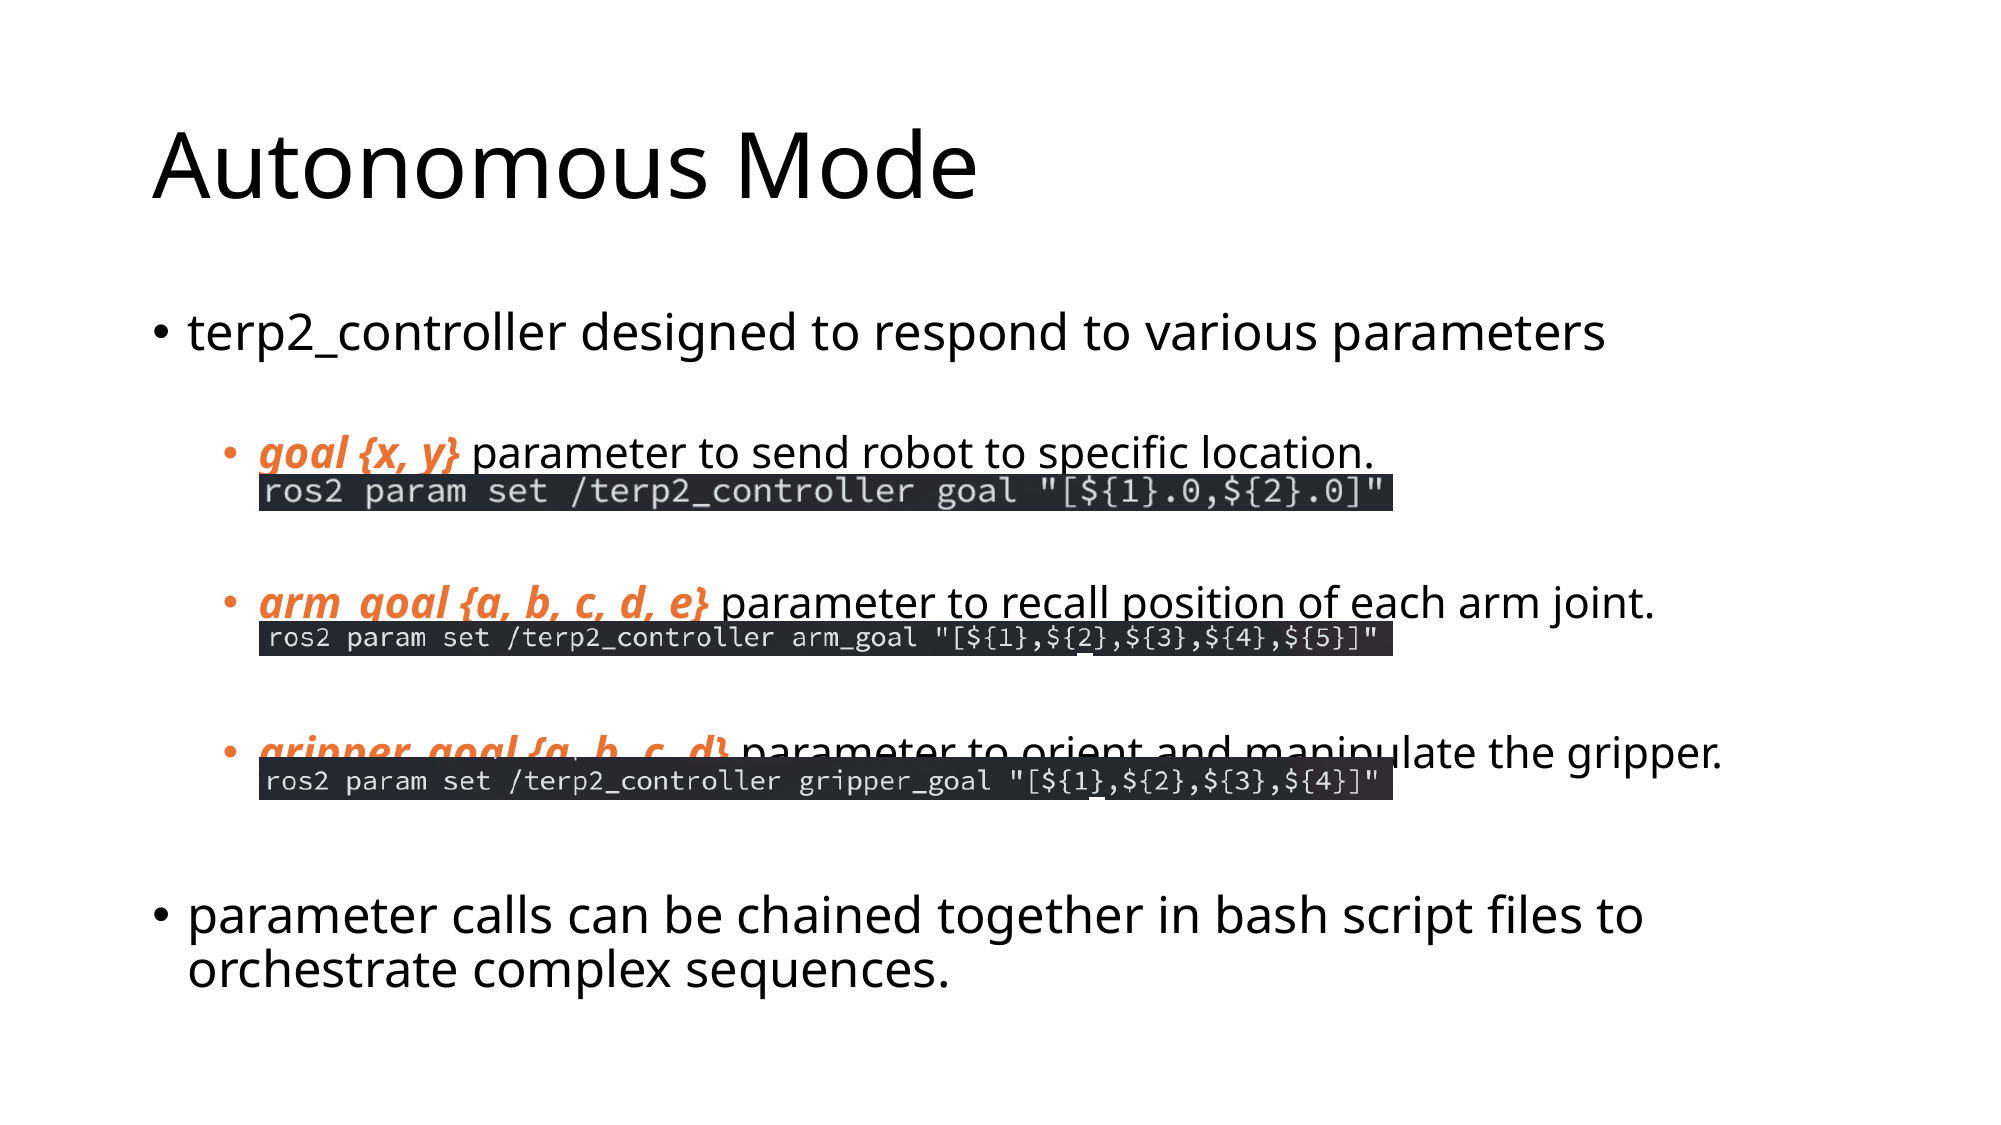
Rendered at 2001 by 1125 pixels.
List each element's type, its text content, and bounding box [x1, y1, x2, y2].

picture [258, 473, 1394, 512]
title Autonomous Mode [137, 59, 1863, 278]
picture [258, 757, 1394, 801]
picture [258, 620, 1394, 656]
list terp2_controller designed to respond to various parameters goal {x, y} parameter to send robot to specific location. arm_goal {a, b, c, d, e} parameter to recall position of each arm joint. gripper_goal {a, b, c, d} parameter to orient and manipulate the gripper. parameter calls can be chained together in bash script files to orchestrate complex sequences. [137, 299, 1863, 1014]
